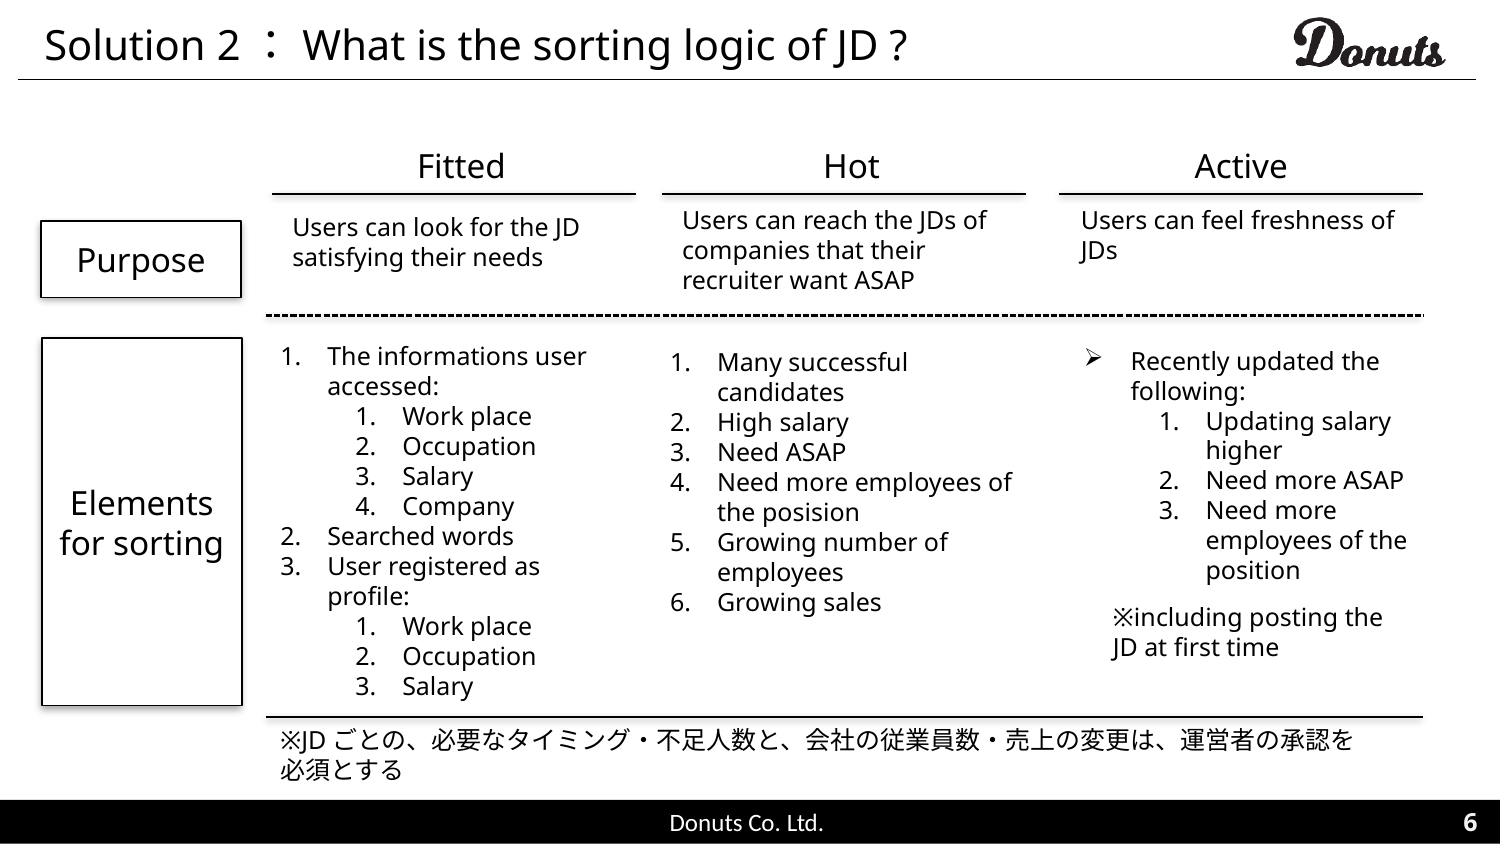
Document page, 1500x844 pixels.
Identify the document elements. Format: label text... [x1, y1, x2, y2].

text_box Elements for sorting [41, 337, 243, 706]
text_box ※JDごとの、必要なタイミング・不足人数と、会社の従業員数・売上の変更は、運営者の承認を必須とする [265, 726, 1388, 792]
text_box Many successful candidates High salary Need ASAP Need more employees of the posision Growing number of employees Growing sales [655, 339, 1034, 624]
text_box Users can reach the JDs of companies that their recruiter want ASAP [667, 203, 1022, 302]
text_box Purpose [40, 220, 242, 298]
text_box Active [1059, 138, 1424, 193]
text_box Hot [669, 138, 1034, 193]
text_box Users can feel freshness of JDs [1066, 202, 1421, 272]
text_box The informations user accessed: Work place Occupation Salary Company Searched words User registered as profile: Work place Occupation Salary [265, 333, 639, 708]
text_box Recently updated the following: Updating salary higher Need more ASAP Need more employees of the position [1068, 337, 1447, 593]
text_box ※including posting the JD at first time [1098, 594, 1424, 669]
title Solution 2：What is the sorting logic of JD ? [29, 8, 1258, 80]
picture [1293, 16, 1447, 68]
text_box Fitted [279, 138, 644, 193]
text_box Users can look for the JD satisfying their needs [277, 204, 632, 279]
slide_number 6 [1142, 800, 1493, 844]
